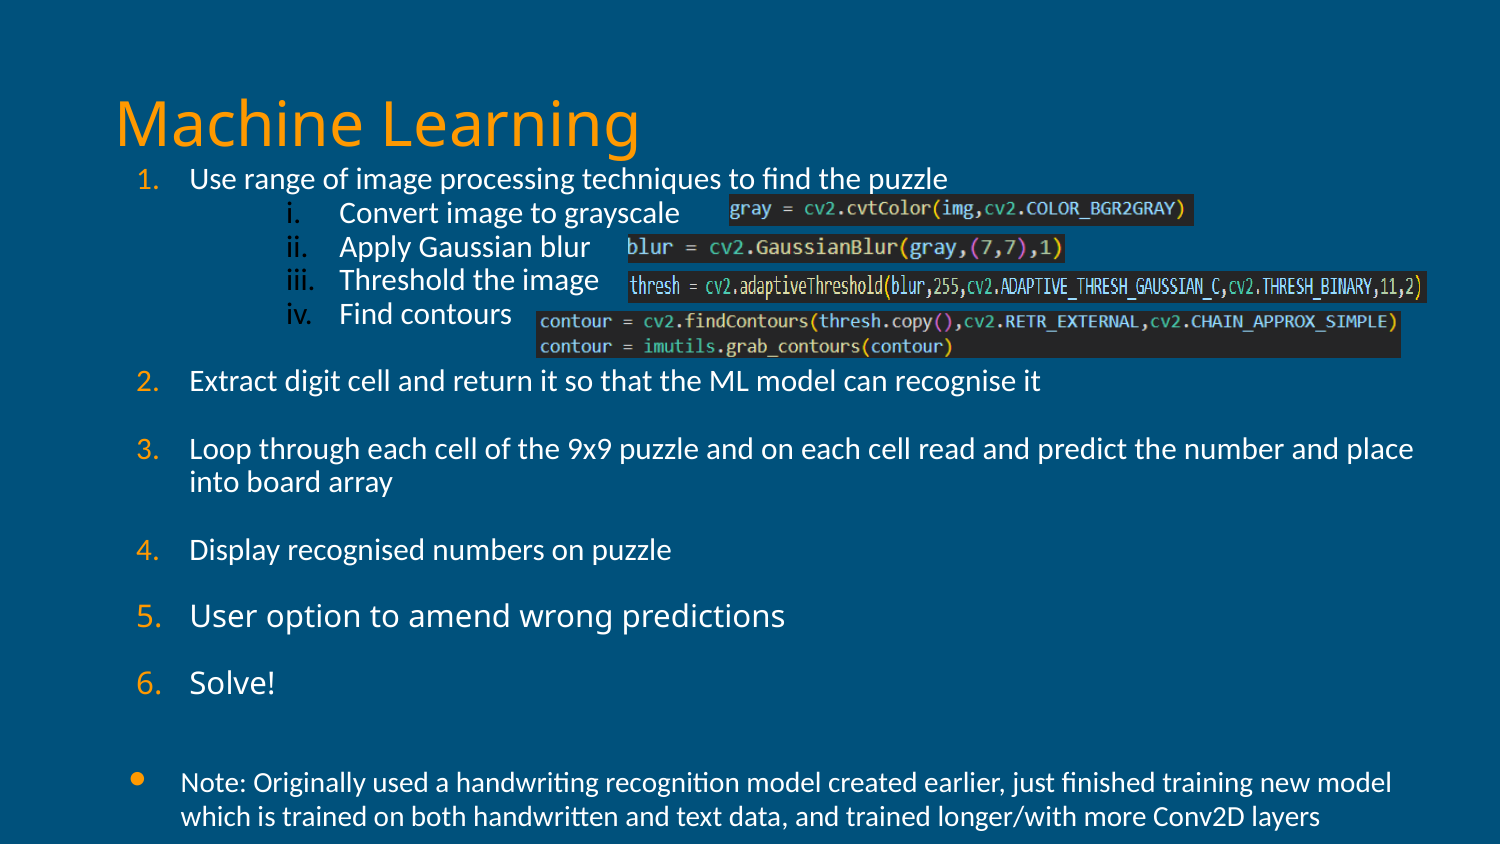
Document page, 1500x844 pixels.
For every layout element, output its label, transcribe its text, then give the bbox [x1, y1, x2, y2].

list Use range of image processing techniques to find the puzzle Convert image to grayscale Apply Gaussian blur Threshold the image Find contours Extract digit cell and return it so that the ML model can recognise it Loop through each cell of the 9x9 puzzle and on each cell read and predict the number and place into board array Display recognised numbers on puzzle User option to amend wrong predictions Solve! [103, 157, 1477, 747]
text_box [535, 194, 1427, 358]
title Machine Learning [103, 44, 1397, 157]
list Note: Originally used a handwriting recognition model created earlier, just finished training new model which is trained on both handwritten and text data, and trained longer/with more Conv2D layers [94, 757, 1468, 844]
